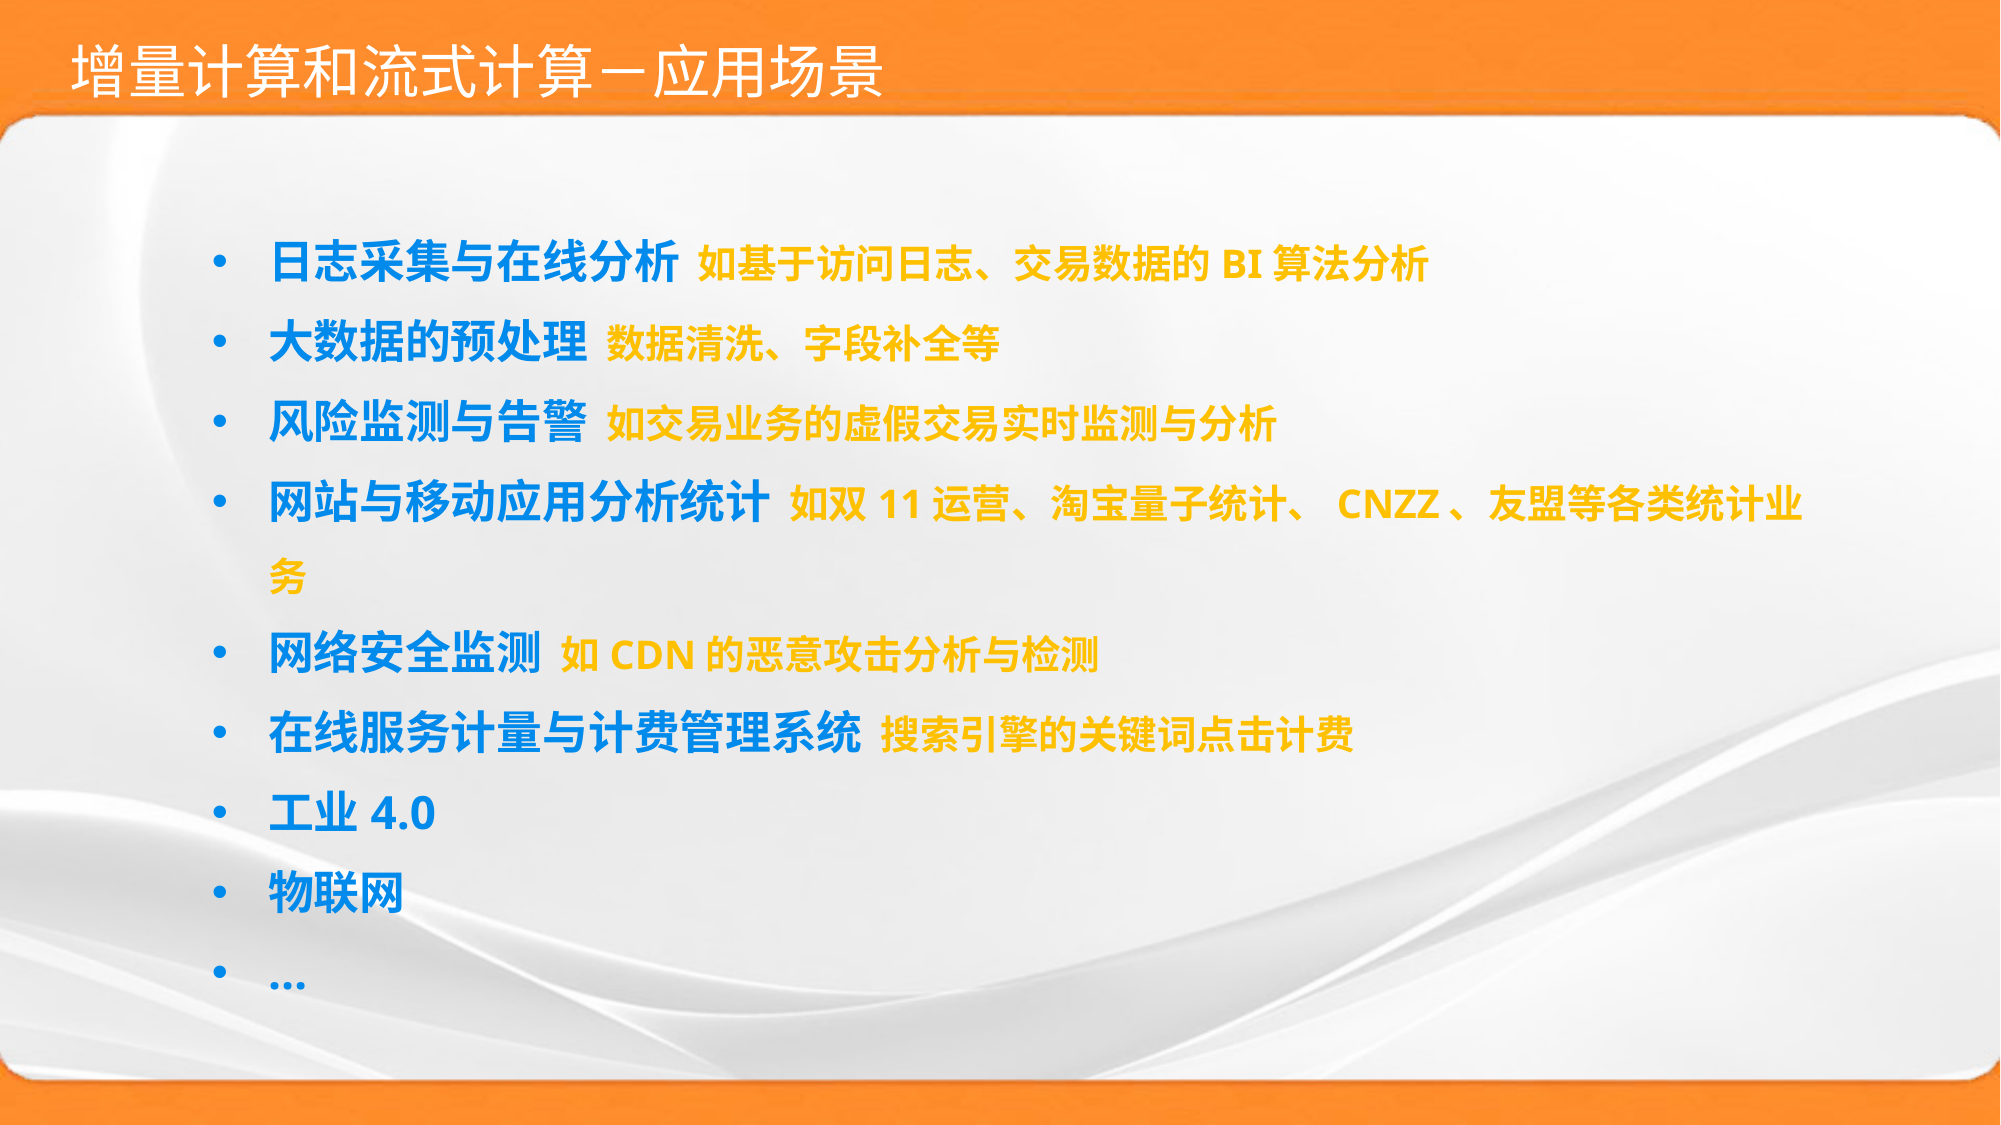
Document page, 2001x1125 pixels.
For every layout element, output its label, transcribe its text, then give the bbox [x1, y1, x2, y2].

picture [0, 0, 2001, 1125]
list 日志采集与在线分析 如基于访问日志、交易数据的BI算法分析 大数据的预处理 数据清洗、字段补全等 风险监测与告警 如交易业务的虚假交易实时监测与分析 网站与移动应用分析统计 如双11运营、淘宝量子统计、CNZZ、友盟等各类统计业务 网络安全监测 如CDN的恶意攻击分析与检测 在线服务计量与计费管理系统 搜索引擎的关键词点击计费 工业4.0 物联网 … [196, 129, 1840, 1024]
title 增量计算和流式计算－应用场景 [54, 23, 1788, 117]
